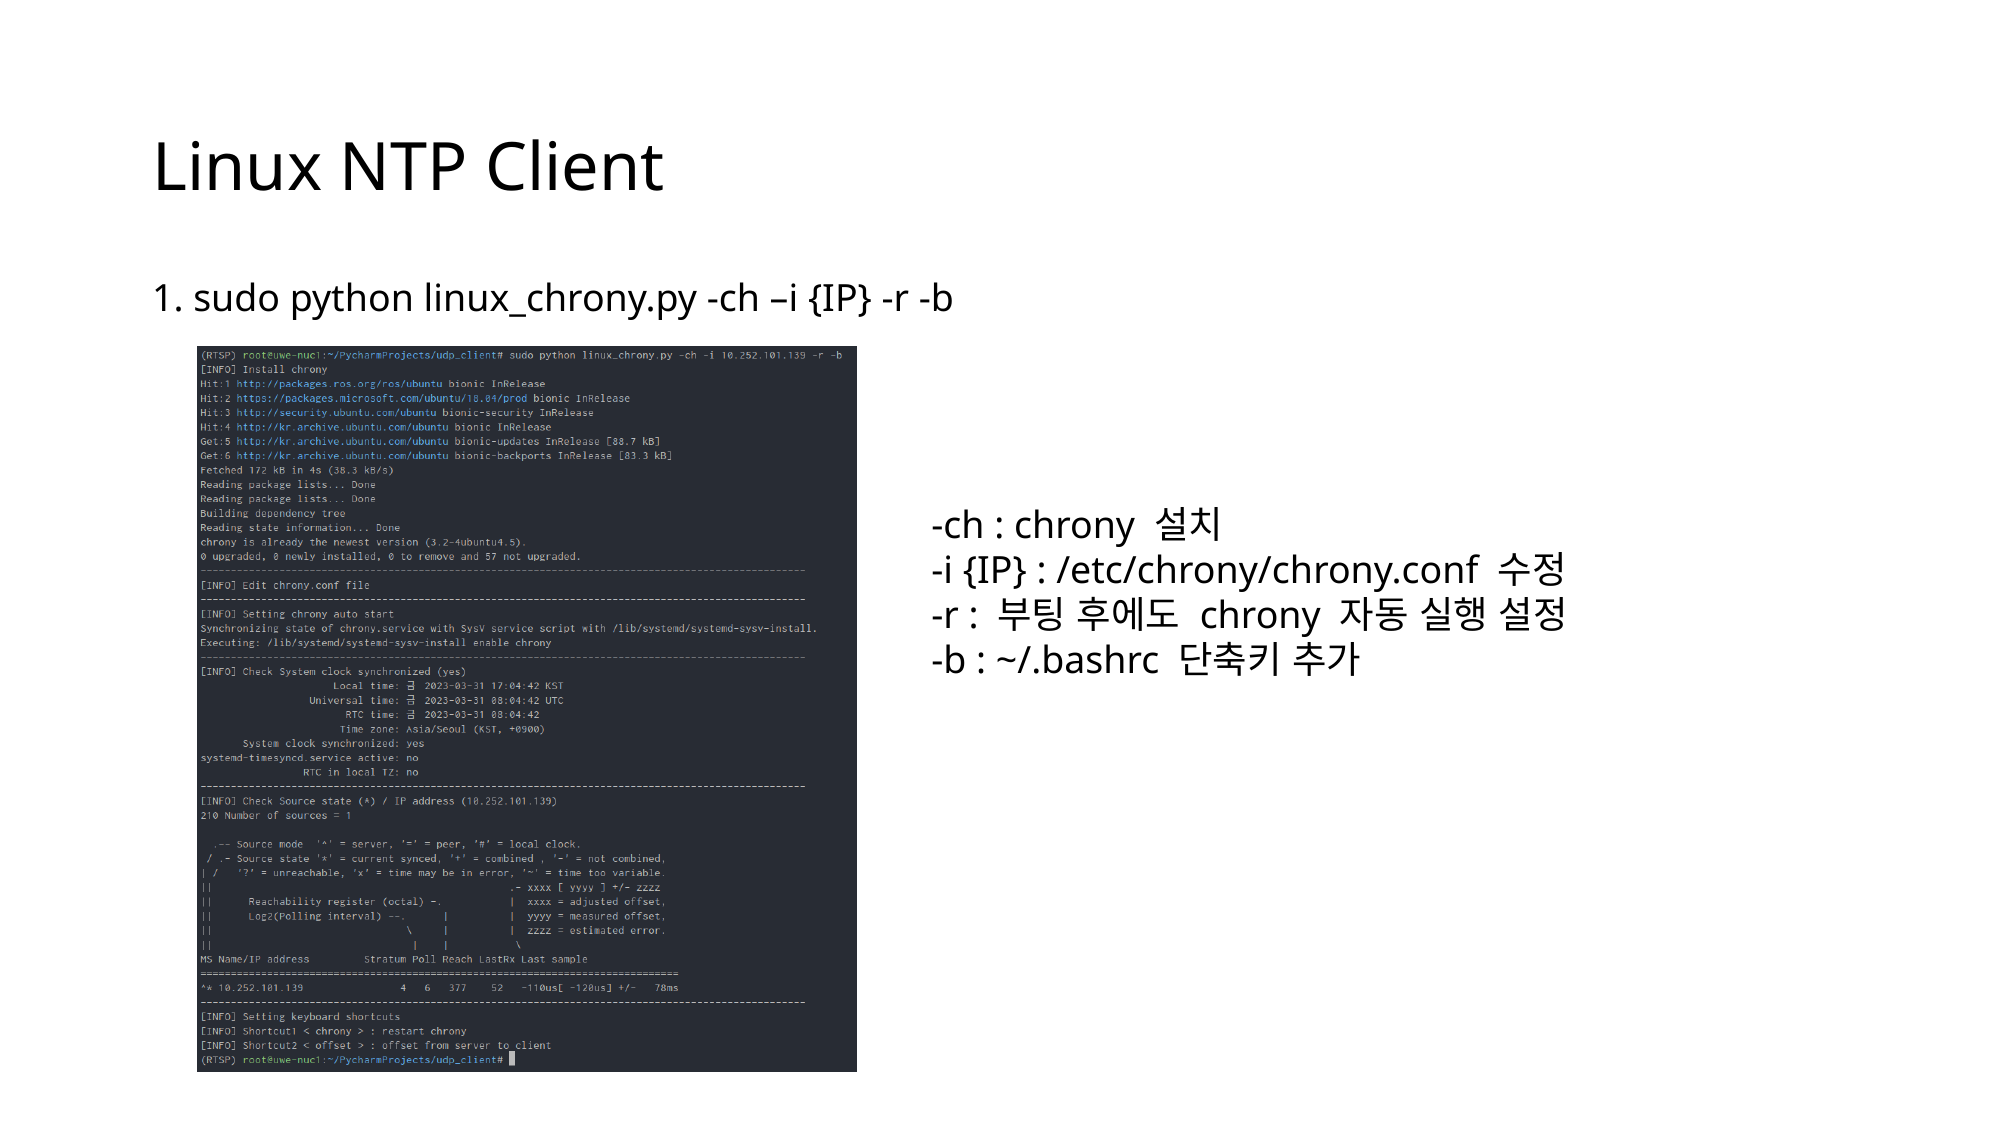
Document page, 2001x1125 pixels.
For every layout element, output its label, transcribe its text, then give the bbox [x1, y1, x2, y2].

text_box -ch : chrony 설치 -i {IP} : /etc/chrony/chrony.conf 수정 -r : 부팅 후에도 chrony 자동 실행 설정 -b : ~/.bashrc 단축키 추가 [916, 494, 1844, 689]
picture [197, 346, 857, 1072]
title Linux NTP Client [137, 59, 1863, 278]
text_box 1. sudo python linux_chrony.py -ch –i {IP} -r -b [137, 266, 1254, 326]
